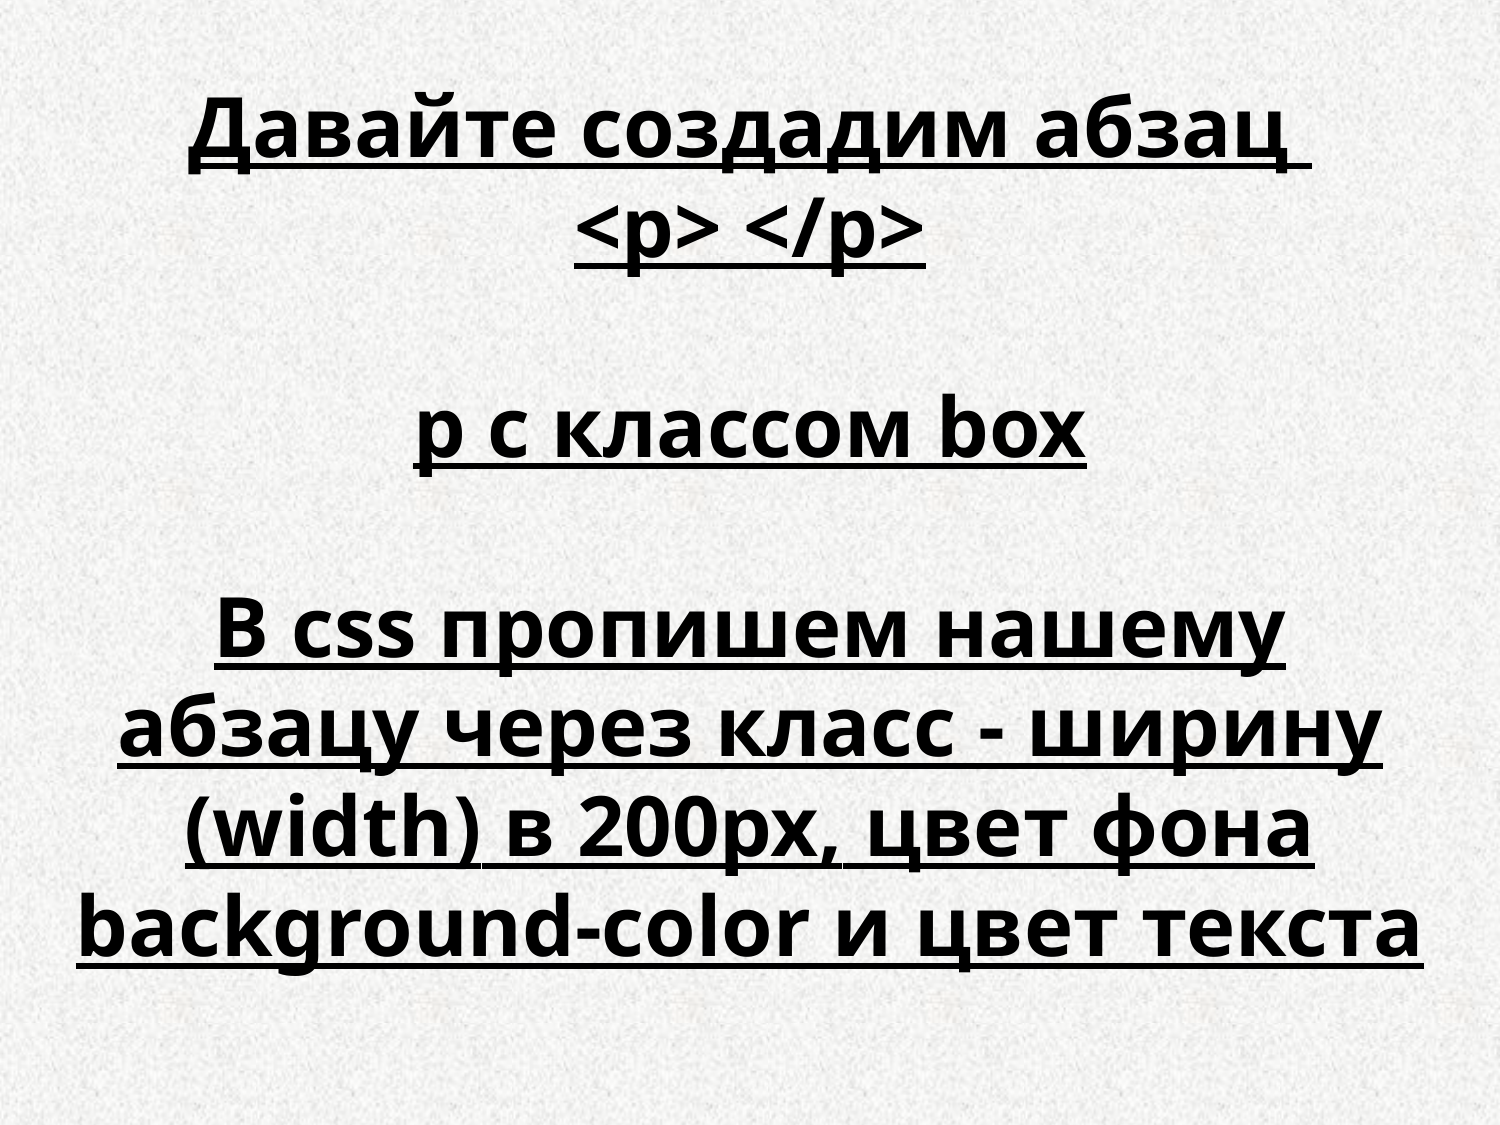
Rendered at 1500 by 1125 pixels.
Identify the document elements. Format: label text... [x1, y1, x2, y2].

text_box Давайте создадим абзац <p> </p> p с классом box В css пропишем нашему абзацу через класс - ширину (width) в 200px, цвет фона background-color и цвет текста [41, 66, 1459, 981]
